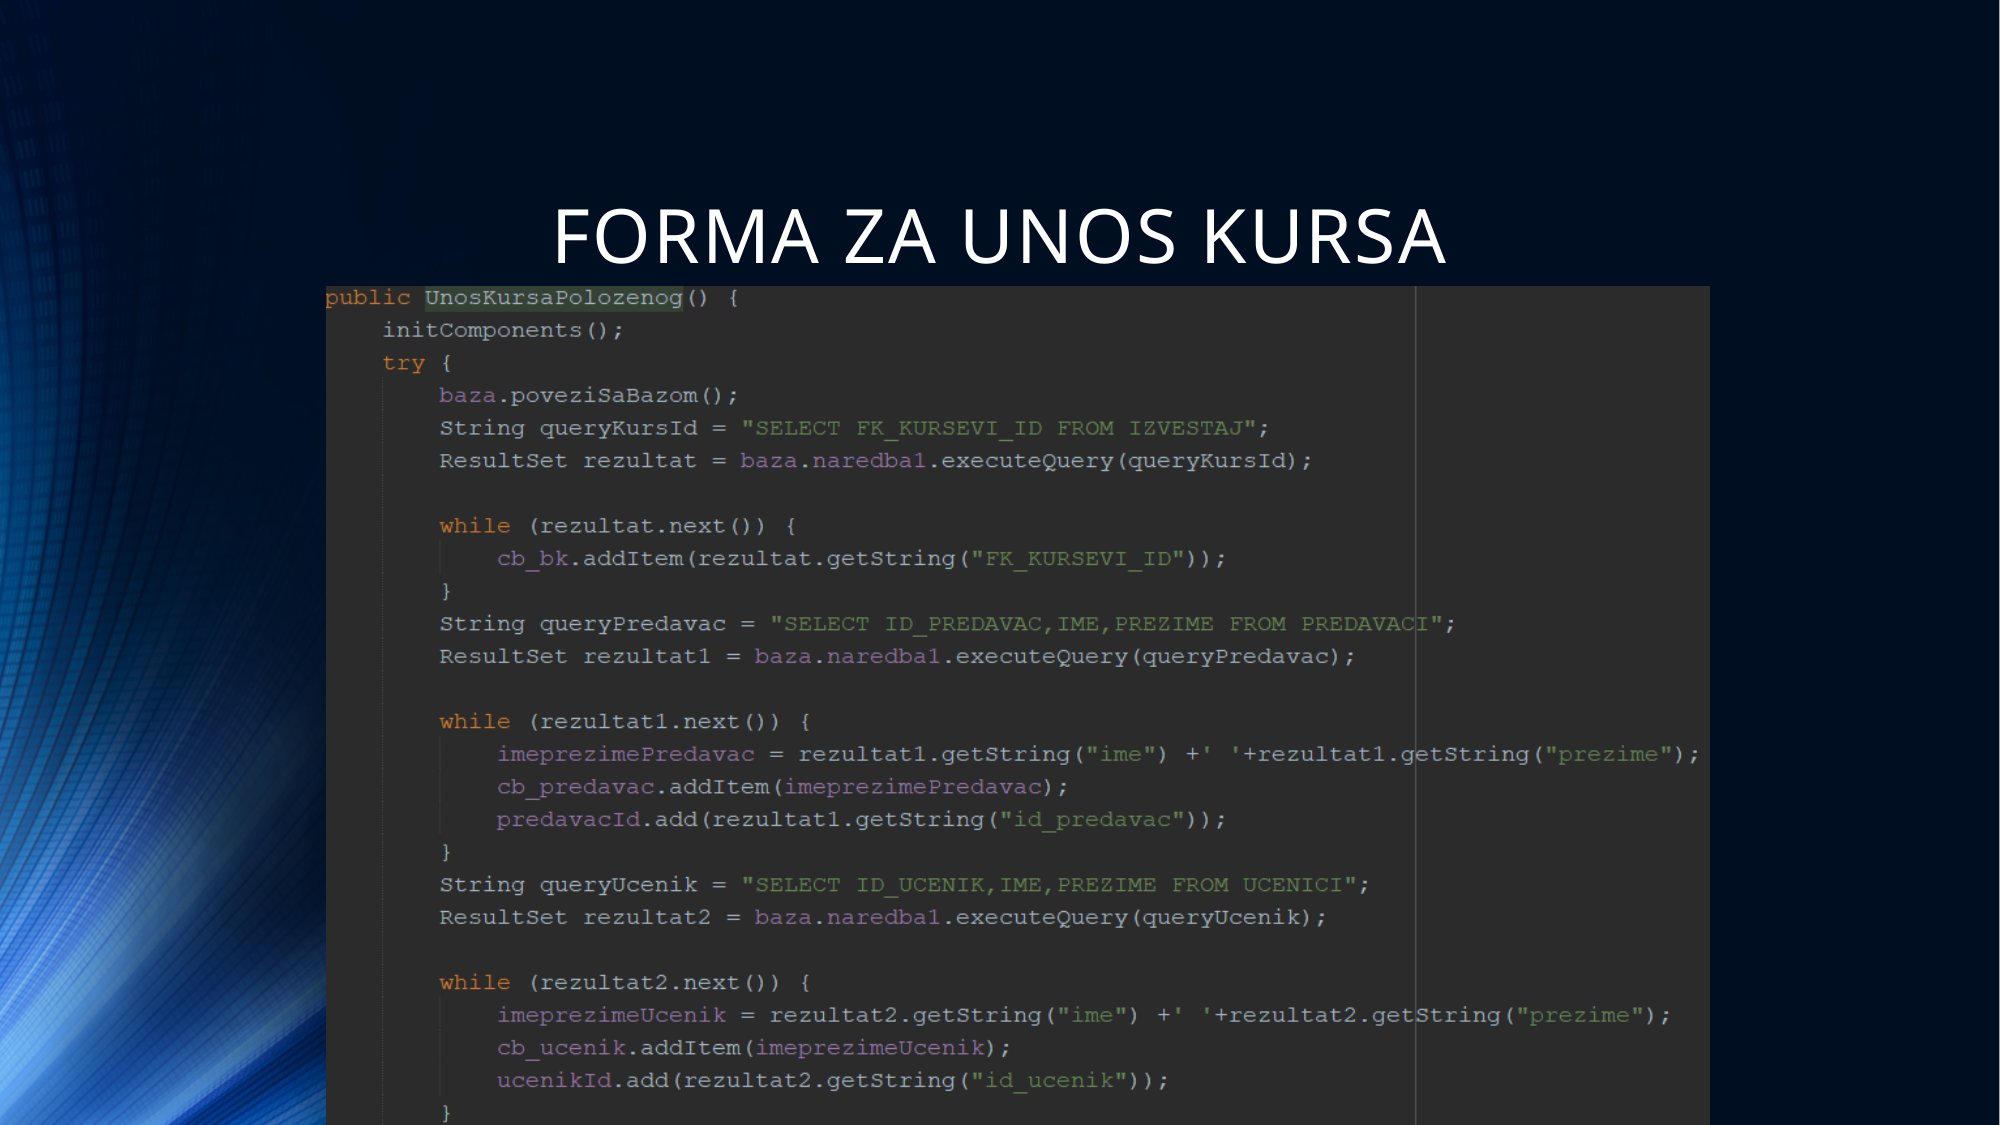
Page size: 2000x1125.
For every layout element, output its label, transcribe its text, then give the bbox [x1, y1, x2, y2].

title FORMA ZA UNOS KURSA [249, 62, 1750, 288]
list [326, 286, 1710, 1125]
picture [0, 0, 2000, 1125]
